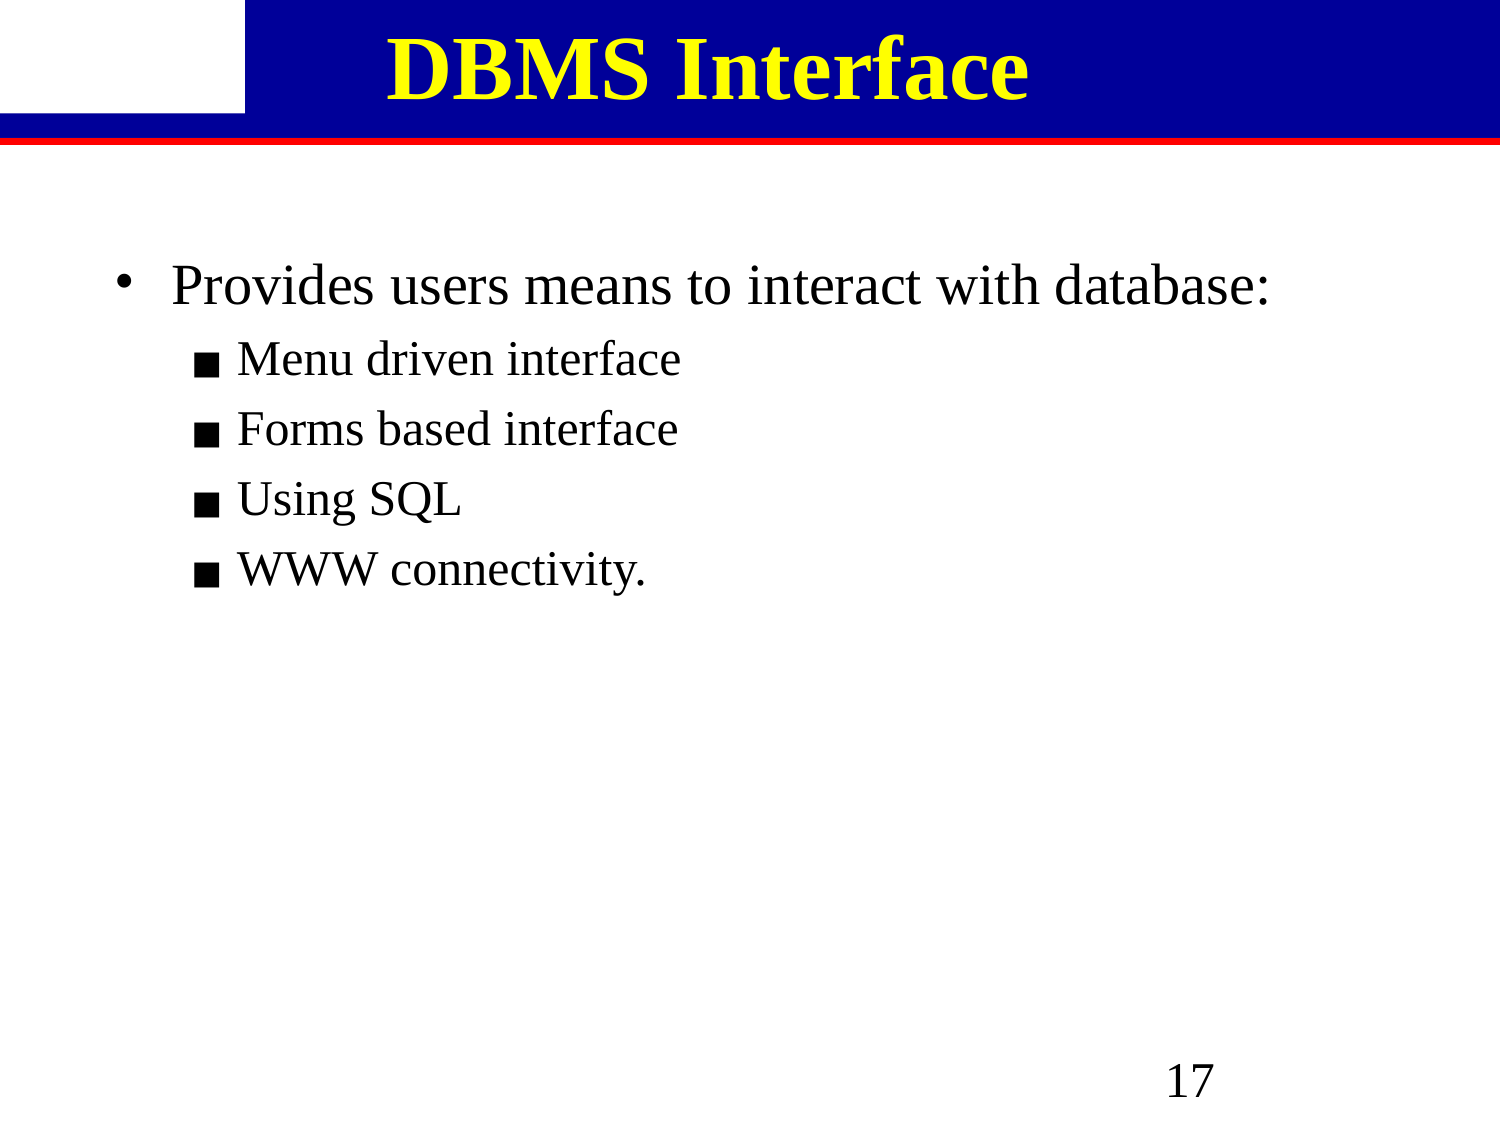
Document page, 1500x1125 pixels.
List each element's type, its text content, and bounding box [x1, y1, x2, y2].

title DBMS Interface [234, 0, 1207, 103]
list Provides users means to interact with database: Menu driven interface Forms based interface Using SQL WWW connectivity. [99, 238, 1384, 1073]
slide_number ‹#› [1149, 1039, 1463, 1098]
